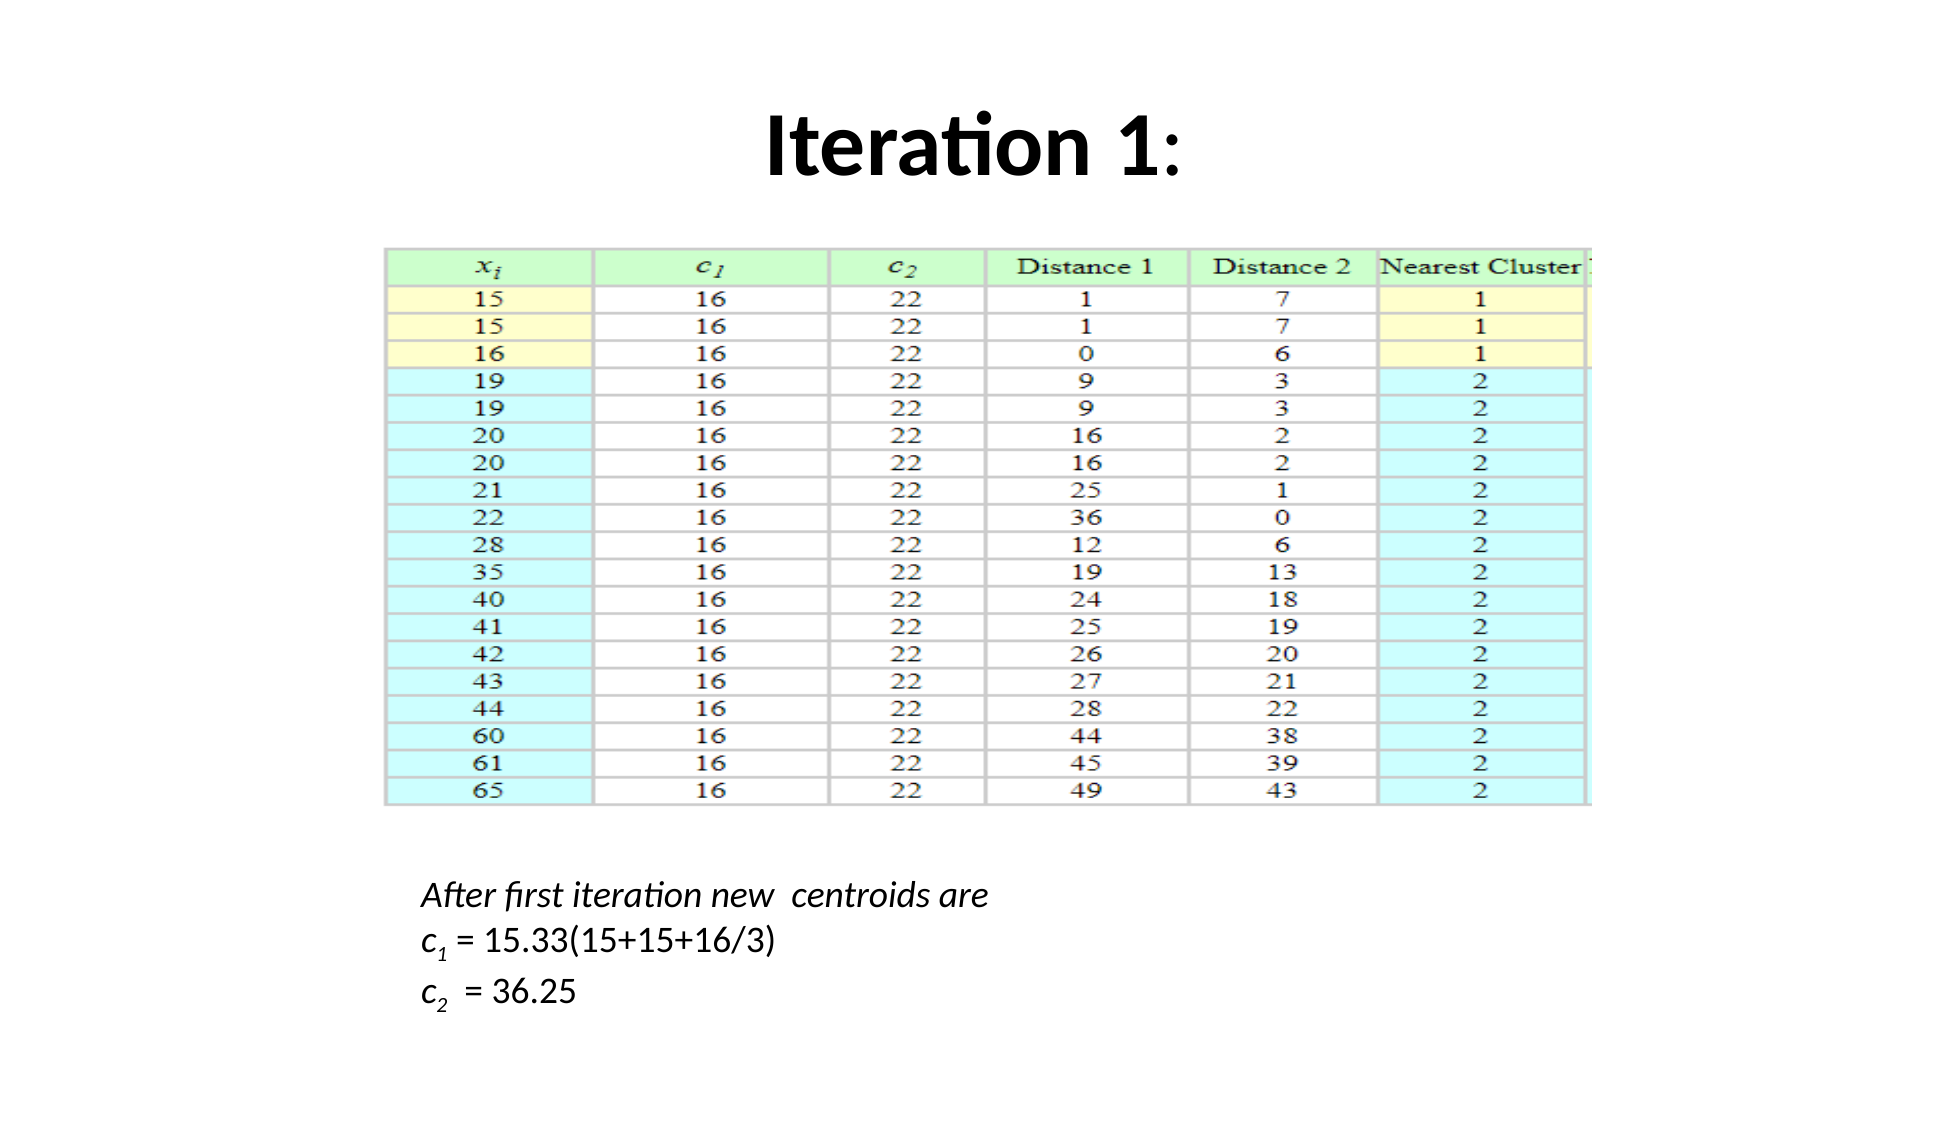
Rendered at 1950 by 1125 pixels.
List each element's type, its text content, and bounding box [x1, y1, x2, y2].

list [358, 237, 1592, 813]
text_box After first iteration new centroids are c1 = 15.33(15+15+16/3) c2 = 36.25 [406, 862, 1382, 1025]
title Iteration 1: [97, 45, 1853, 233]
